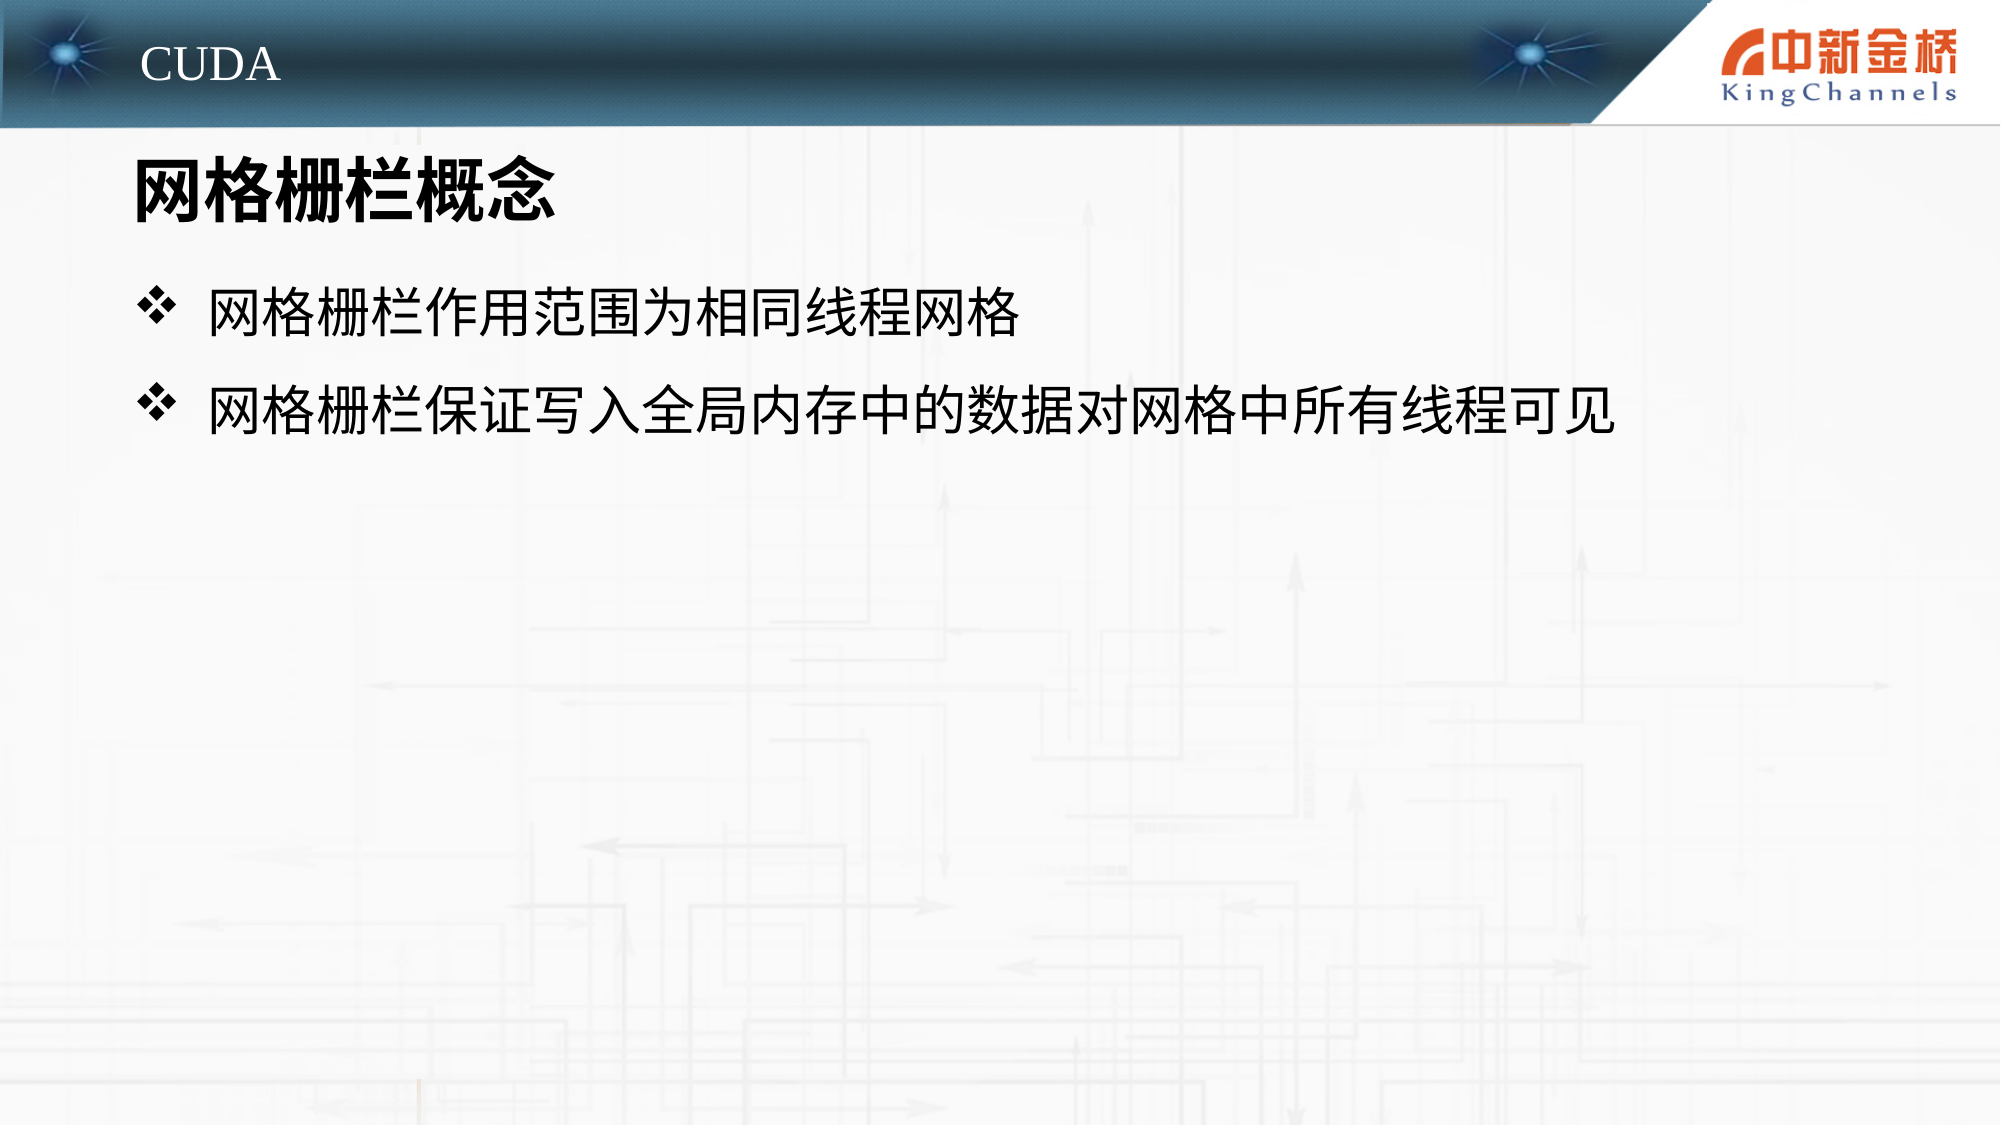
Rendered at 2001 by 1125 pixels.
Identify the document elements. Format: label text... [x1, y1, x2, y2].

text_box 网格栅栏概念 [117, 138, 1898, 238]
picture [0, 0, 2001, 1125]
text_box 网格栅栏作用范围为相同线程网格 网格栅栏保证写入全局内存中的数据对网格中所有线程可见 [117, 238, 2000, 449]
